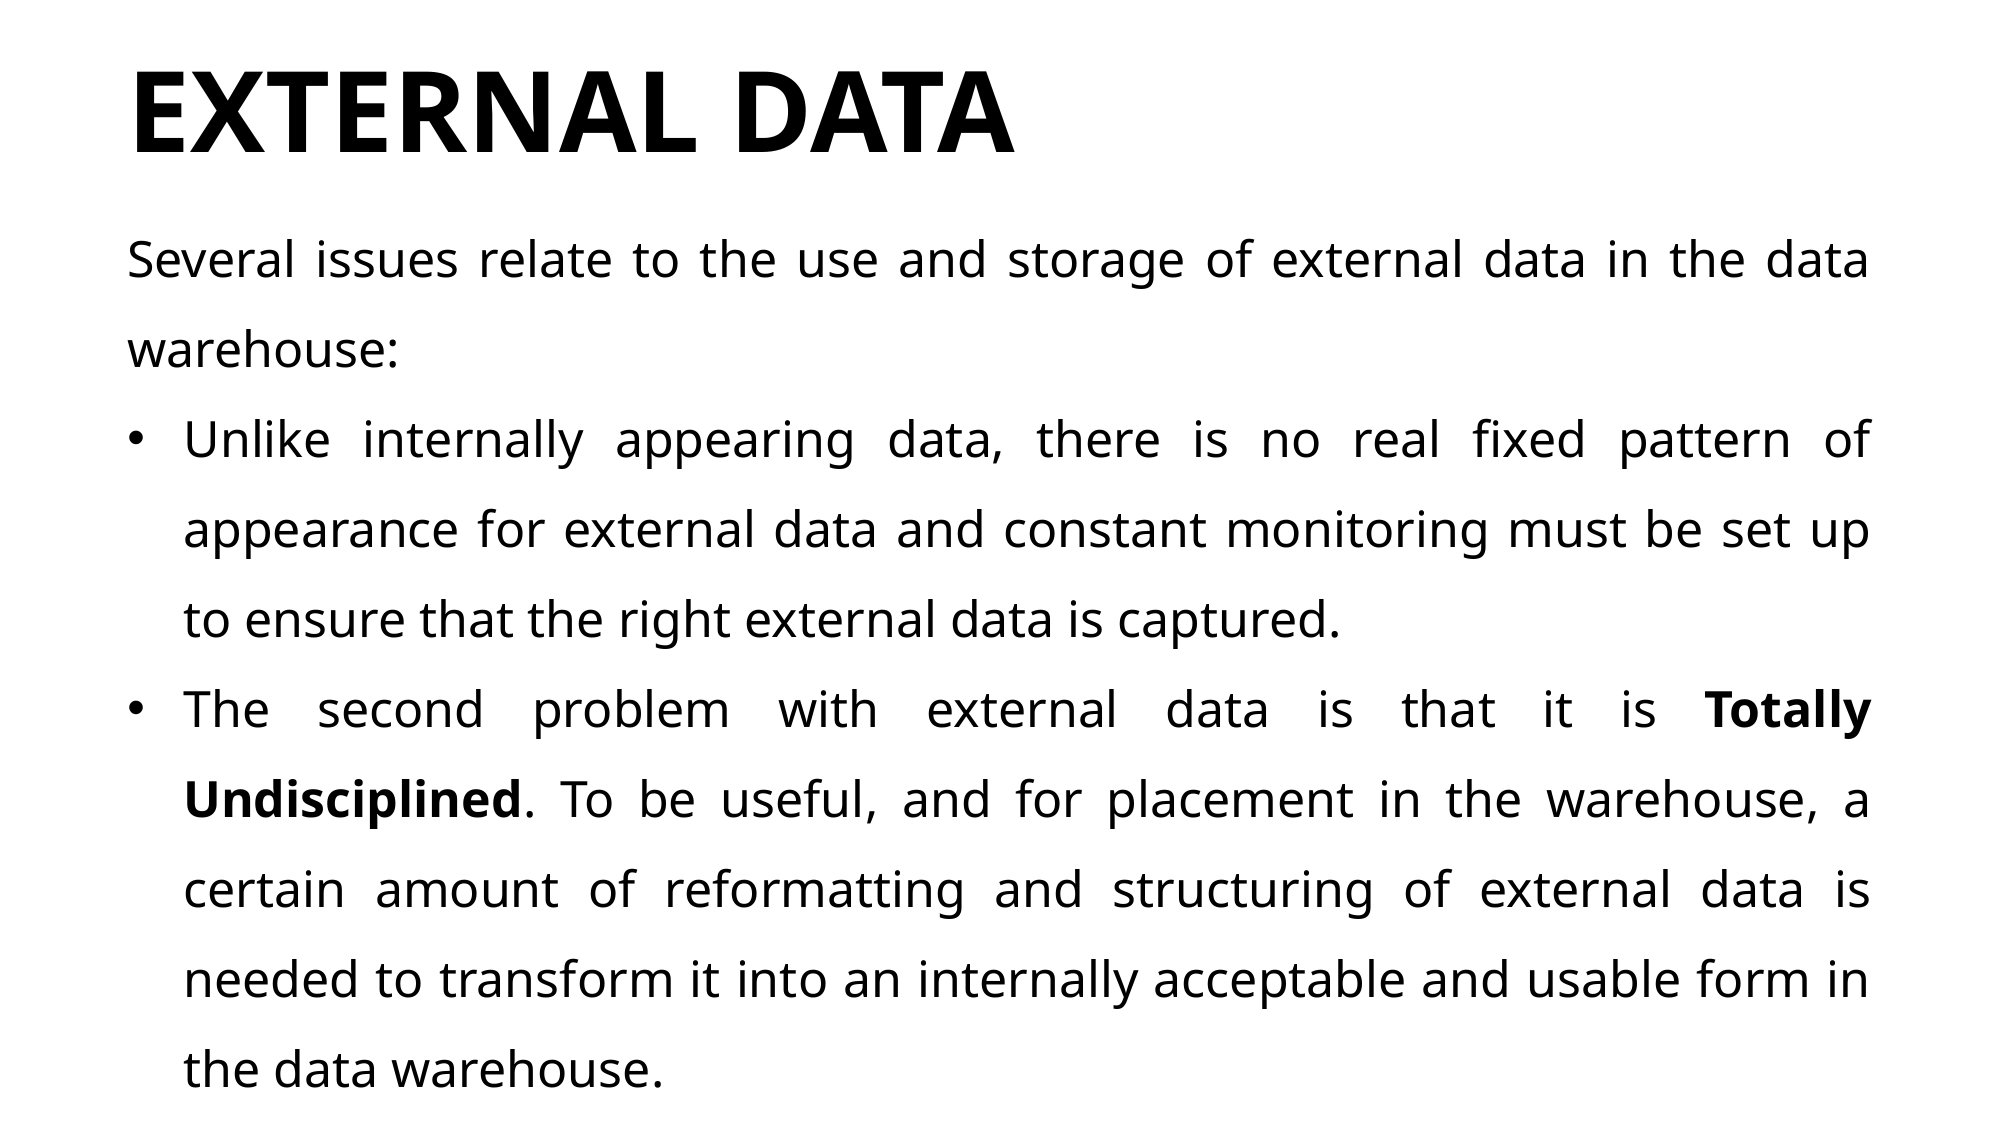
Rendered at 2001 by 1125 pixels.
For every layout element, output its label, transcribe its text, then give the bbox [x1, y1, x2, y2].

text_box Several issues relate to the use and storage of external data in the data warehouse: Unlike internally appearing data, there is no real fixed pattern of appearance for external data and constant monitoring must be set up to ensure that the right external data is captured. The second problem with external data is that it is Totally Undisciplined. To be useful, and for placement in the warehouse, a certain amount of reformatting and structuring of external data is needed to transform it into an internally acceptable and usable form in the data warehouse. [112, 189, 1887, 1105]
title EXTERNAL DATA [112, 42, 1738, 189]
